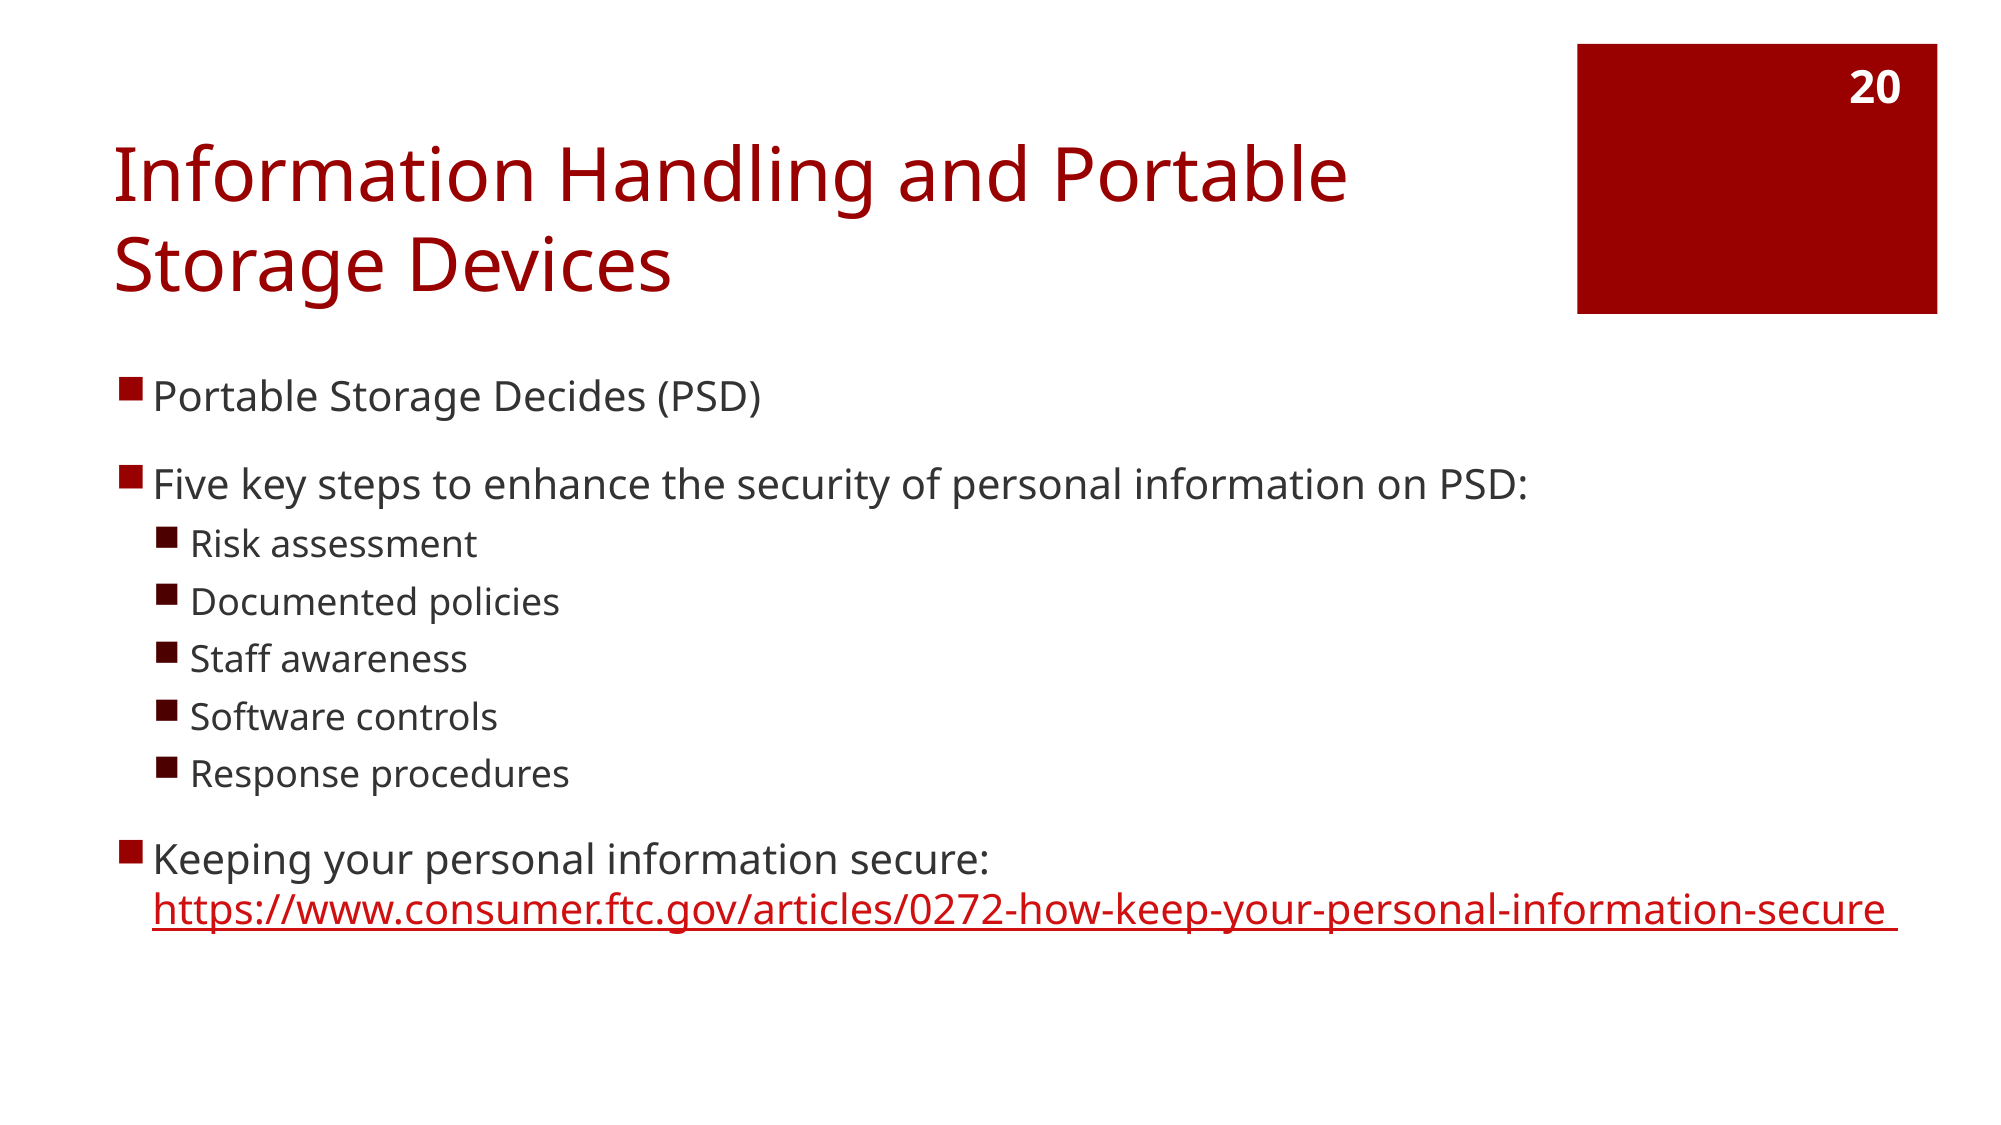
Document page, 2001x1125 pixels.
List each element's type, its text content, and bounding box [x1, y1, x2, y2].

slide_number 20 [1805, 59, 1917, 120]
list Portable Storage Decides (PSD) Five key steps to enhance the security of personal information on PSD: Risk assessment Documented policies Staff awareness Software controls Response procedures Keeping your personal information secure: https://www.consumer.ftc.gov/articles/0272-how-keep-your-personal-information-secure [99, 362, 1931, 1054]
title Information Handling and Portable Storage Devices [98, 126, 1522, 314]
